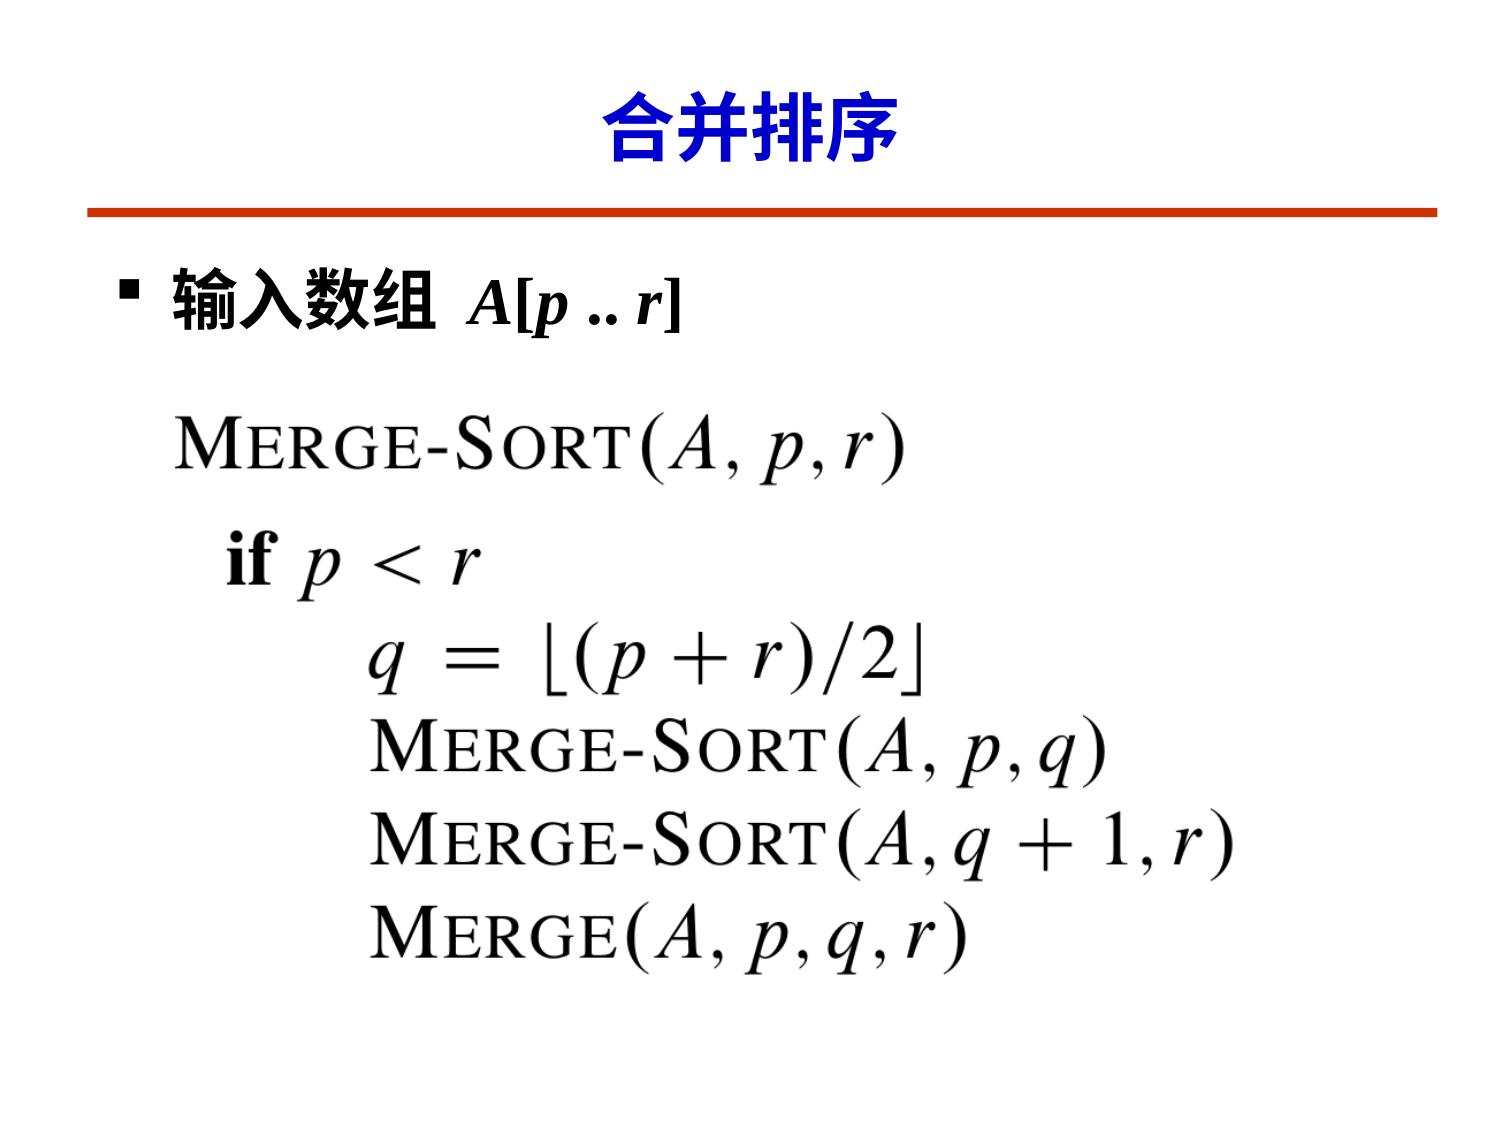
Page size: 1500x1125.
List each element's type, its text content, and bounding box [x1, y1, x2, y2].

picture [174, 412, 1289, 976]
title 合并排序 [112, 50, 1388, 200]
list 输入数组 A[p .. r] [99, 249, 1388, 338]
